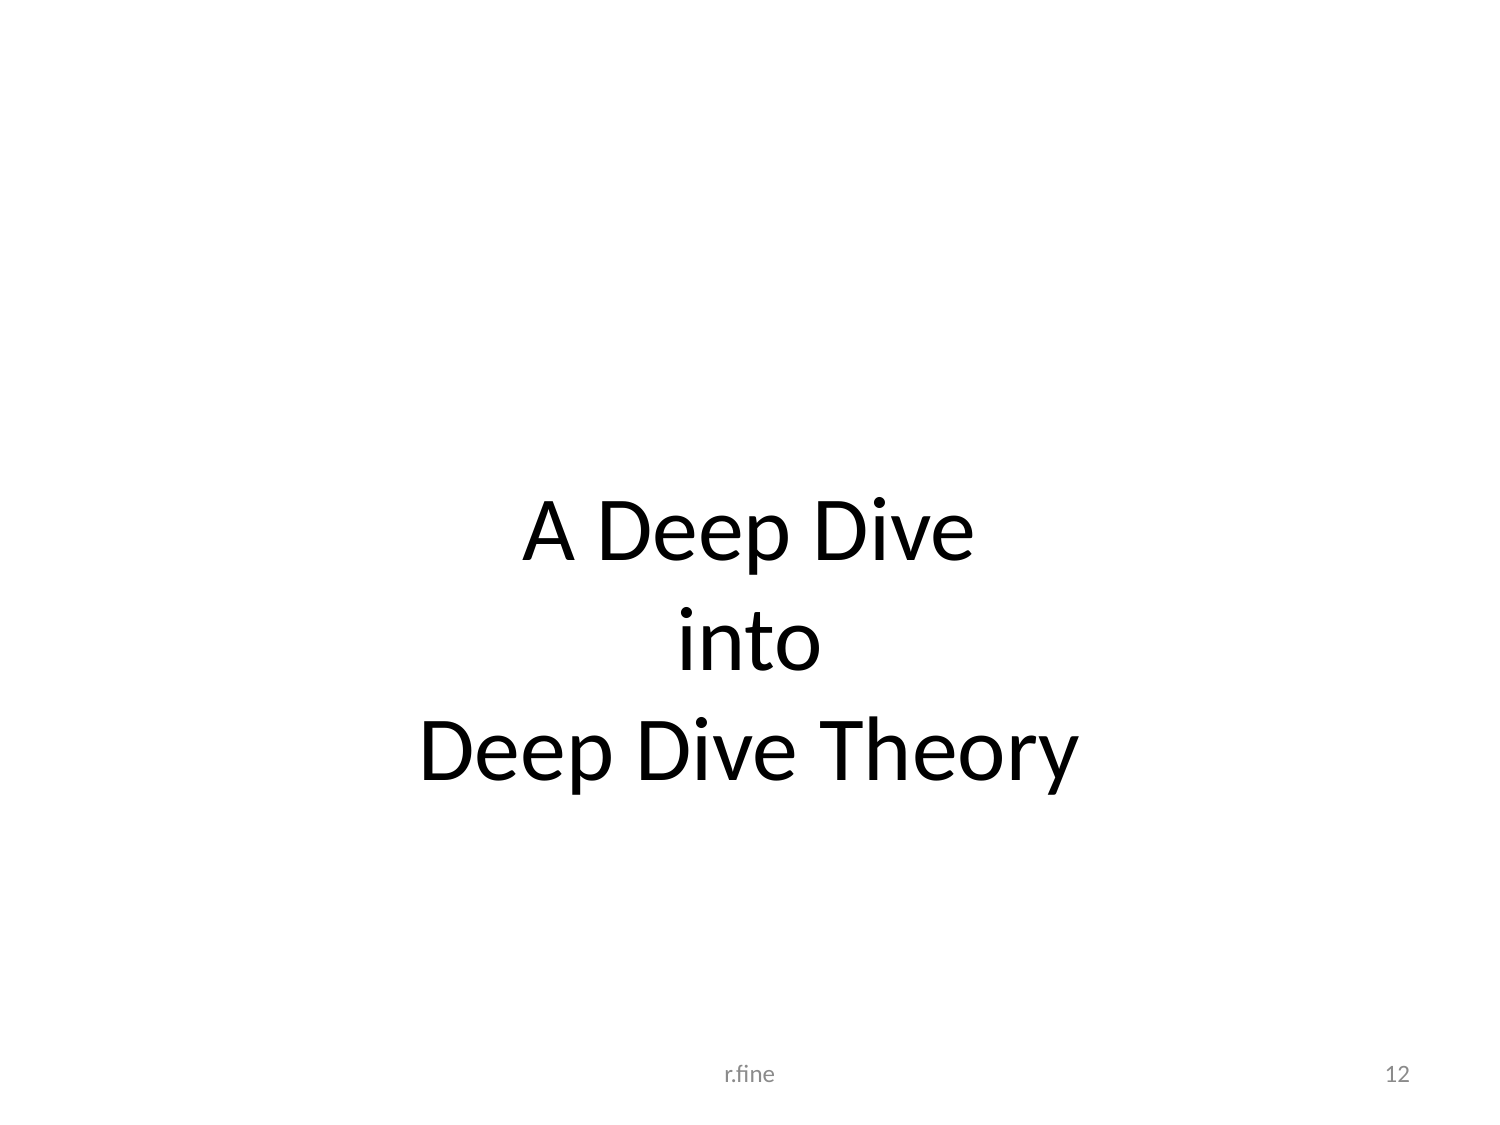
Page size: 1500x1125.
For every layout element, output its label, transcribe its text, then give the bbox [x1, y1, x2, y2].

footer r.fine [512, 1042, 988, 1103]
slide_number 12 [1074, 1042, 1425, 1103]
list A Deep Dive into Deep Dive Theory [75, 262, 1425, 1005]
